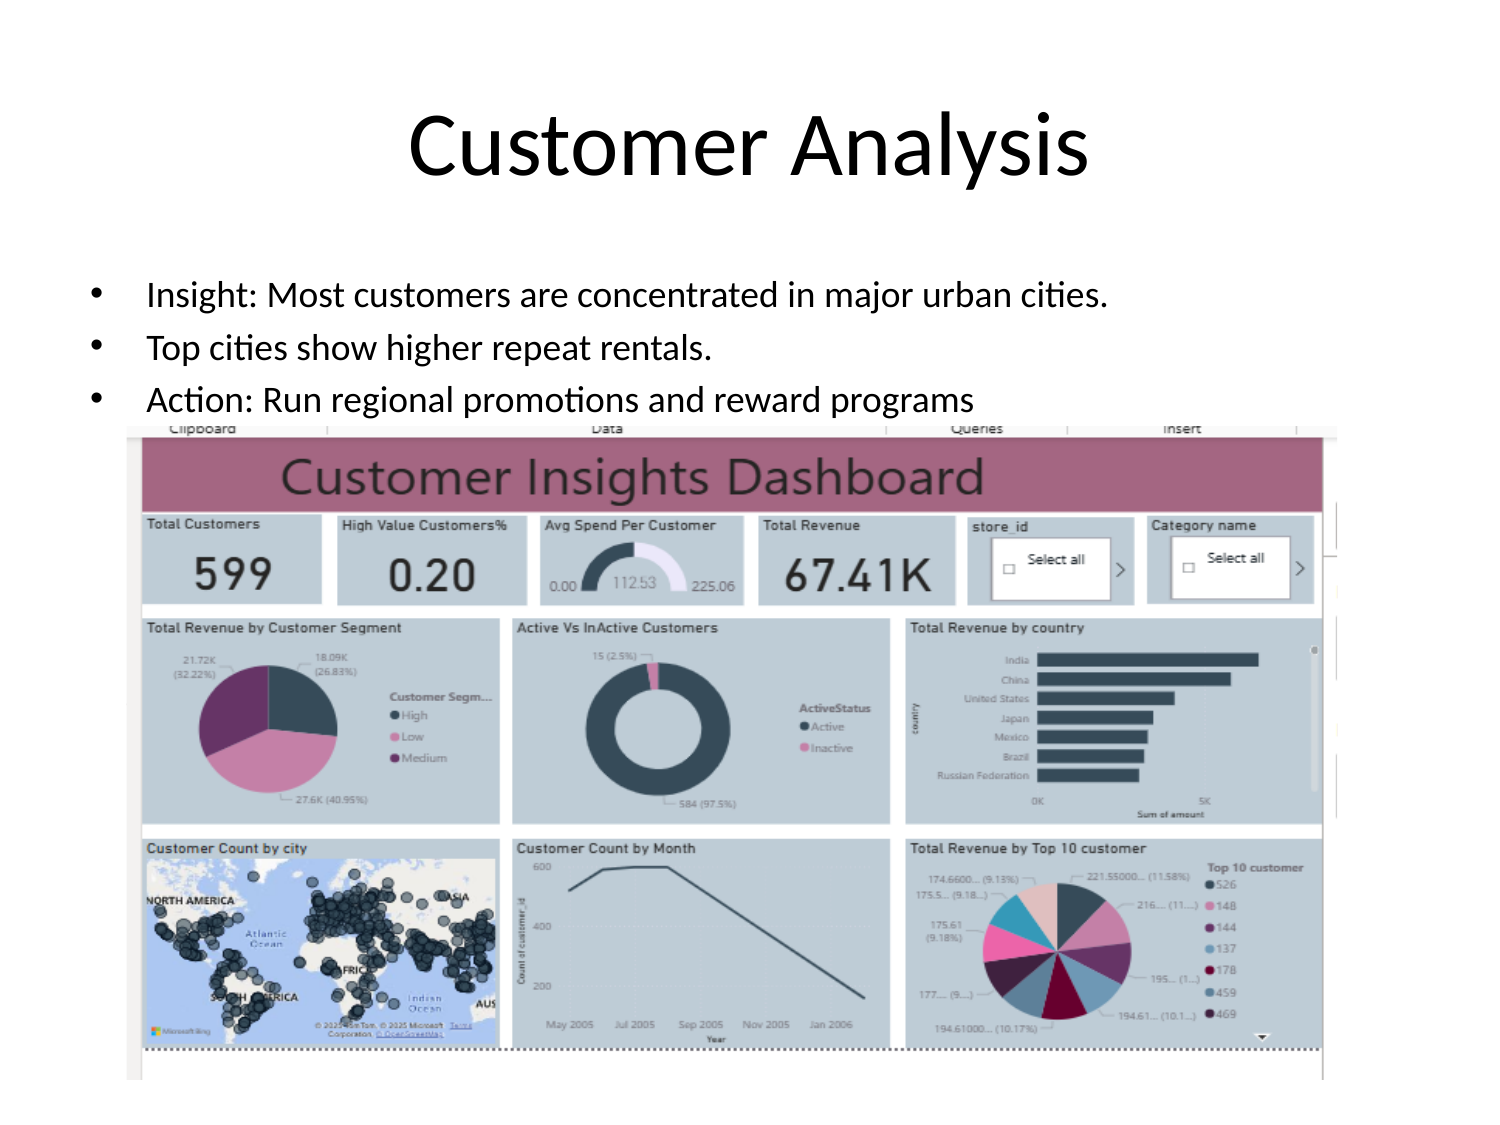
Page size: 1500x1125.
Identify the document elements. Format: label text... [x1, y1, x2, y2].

list Insight: Most customers are concentrated in major urban cities. Top cities show higher repeat rentals. Action: Run regional promotions and reward programs [75, 262, 1425, 1005]
title Customer Analysis [75, 45, 1425, 233]
picture [126, 426, 1338, 1081]
